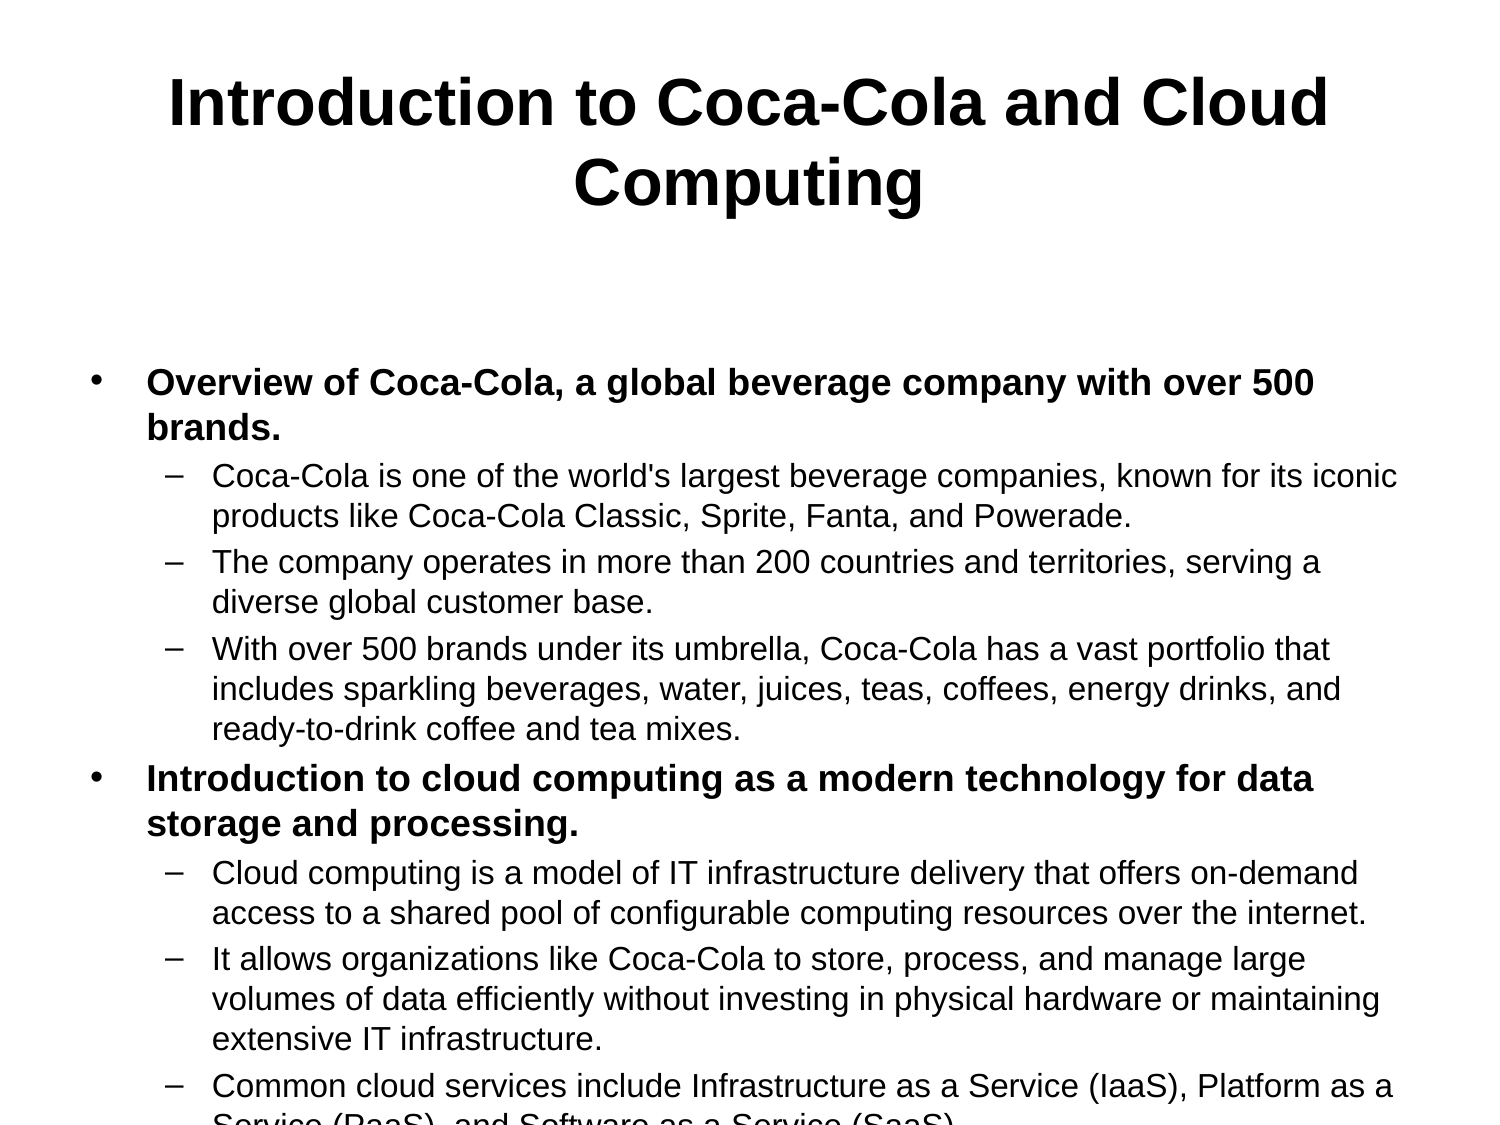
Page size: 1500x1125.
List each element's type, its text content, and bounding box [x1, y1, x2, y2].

list Overview of Coca-Cola, a global beverage company with over 500 brands. Coca-Cola is one of the world's largest beverage companies, known for its iconic products like Coca-Cola Classic, Sprite, Fanta, and Powerade. The company operates in more than 200 countries and territories, serving a diverse global customer base. With over 500 brands under its umbrella, Coca-Cola has a vast portfolio that includes sparkling beverages, water, juices, teas, coffees, energy drinks, and ready-to-drink coffee and tea mixes. Introduction to cloud computing as a modern technology for data storage and processing. Cloud computing is a model of IT infrastructure delivery that offers on-demand access to a shared pool of configurable computing resources over the internet. It allows organizations like Coca-Cola to store, process, and manage large volumes of data efficiently without investing in physical hardware or maintaining extensive IT infrastructure. Common cloud services include Infrastructure as a Service (IaaS), Platform as a Service (PaaS), and Software as a Service (SaaS). Cloud computing offers benefits such as scalability, cost-efficiency, improved collaboration, and enhanced security features. [75, 262, 1425, 1005]
title Introduction to Coca-Cola and Cloud Computing [75, 45, 1425, 233]
